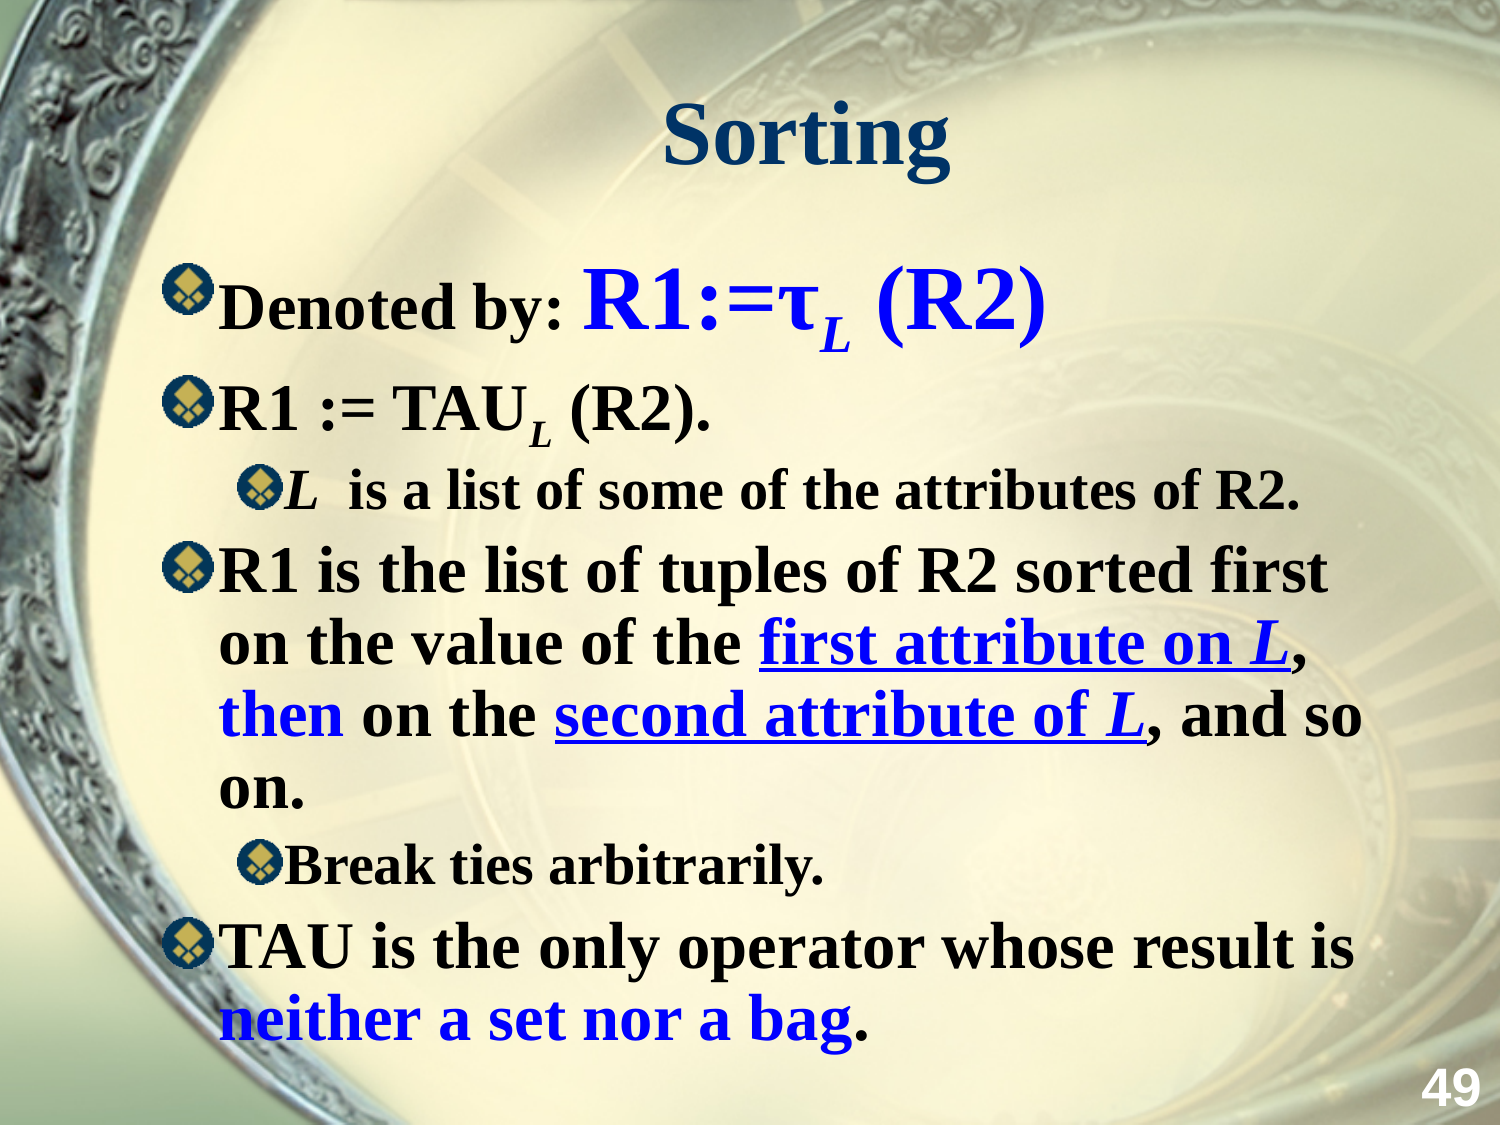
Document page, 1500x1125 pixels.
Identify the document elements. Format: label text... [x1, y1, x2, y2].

list Denoted by: R1:=τL (R2) R1 := TAUL (R2). L is a list of some of the attributes of R2. R1 is the list of tuples of R2 sorted first on the value of the first attribute on L, then on the second attribute of L, and so on. Break ties arbitrarily. TAU is the only operator whose result is neither a set nor a bag. [147, 231, 1423, 1083]
picture [0, 0, 1500, 1125]
picture [237, 839, 283, 885]
slide_number 49 [1403, 1044, 1500, 1125]
picture [162, 263, 214, 315]
picture [162, 917, 214, 969]
picture [237, 464, 283, 510]
picture [162, 375, 214, 428]
title Sorting [206, 78, 1407, 216]
picture [162, 541, 214, 593]
